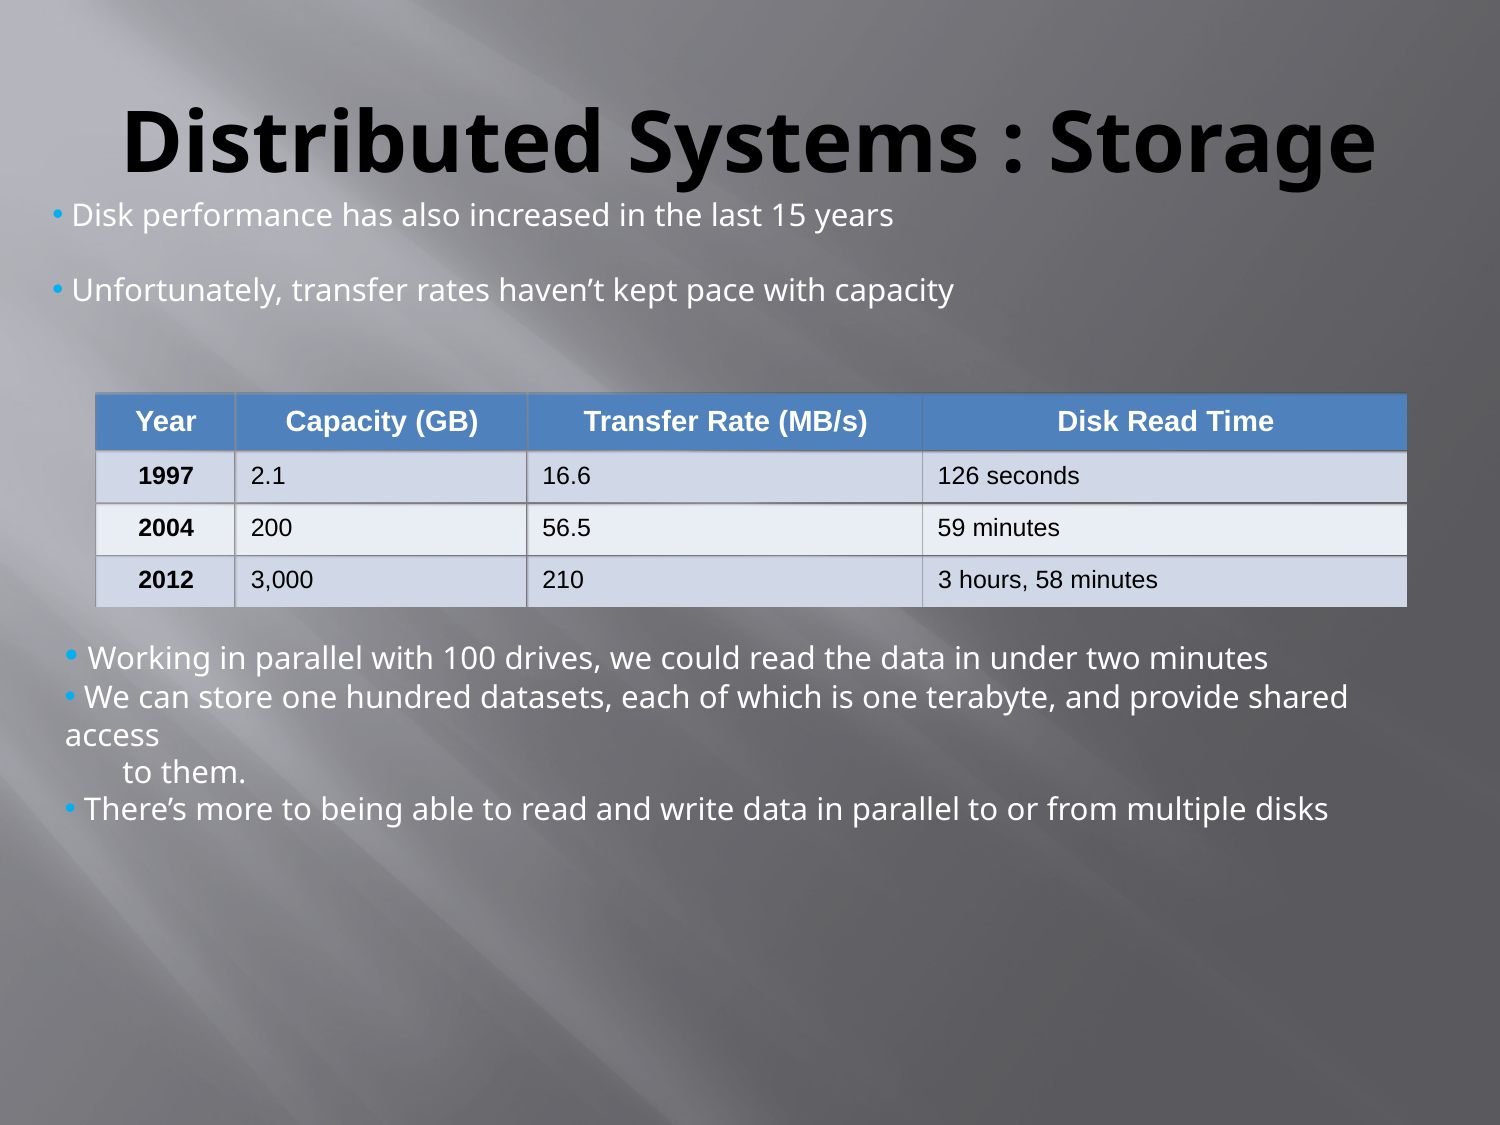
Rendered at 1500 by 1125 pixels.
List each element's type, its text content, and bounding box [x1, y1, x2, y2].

title Distributed Systems : Storage [75, 45, 1425, 233]
picture [93, 391, 1407, 607]
text_box Working in parallel with 100 drives, we could read the data in under two minutes We can store one hundred datasets, each of which is one terabyte, and provide shared access to them. There’s more to being able to read and write data in parallel to or from multiple disks [49, 624, 1463, 835]
text_box Disk performance has also increased in the last 15 years Unfortunately, transfer rates haven’t kept pace with capacity [37, 187, 1363, 362]
